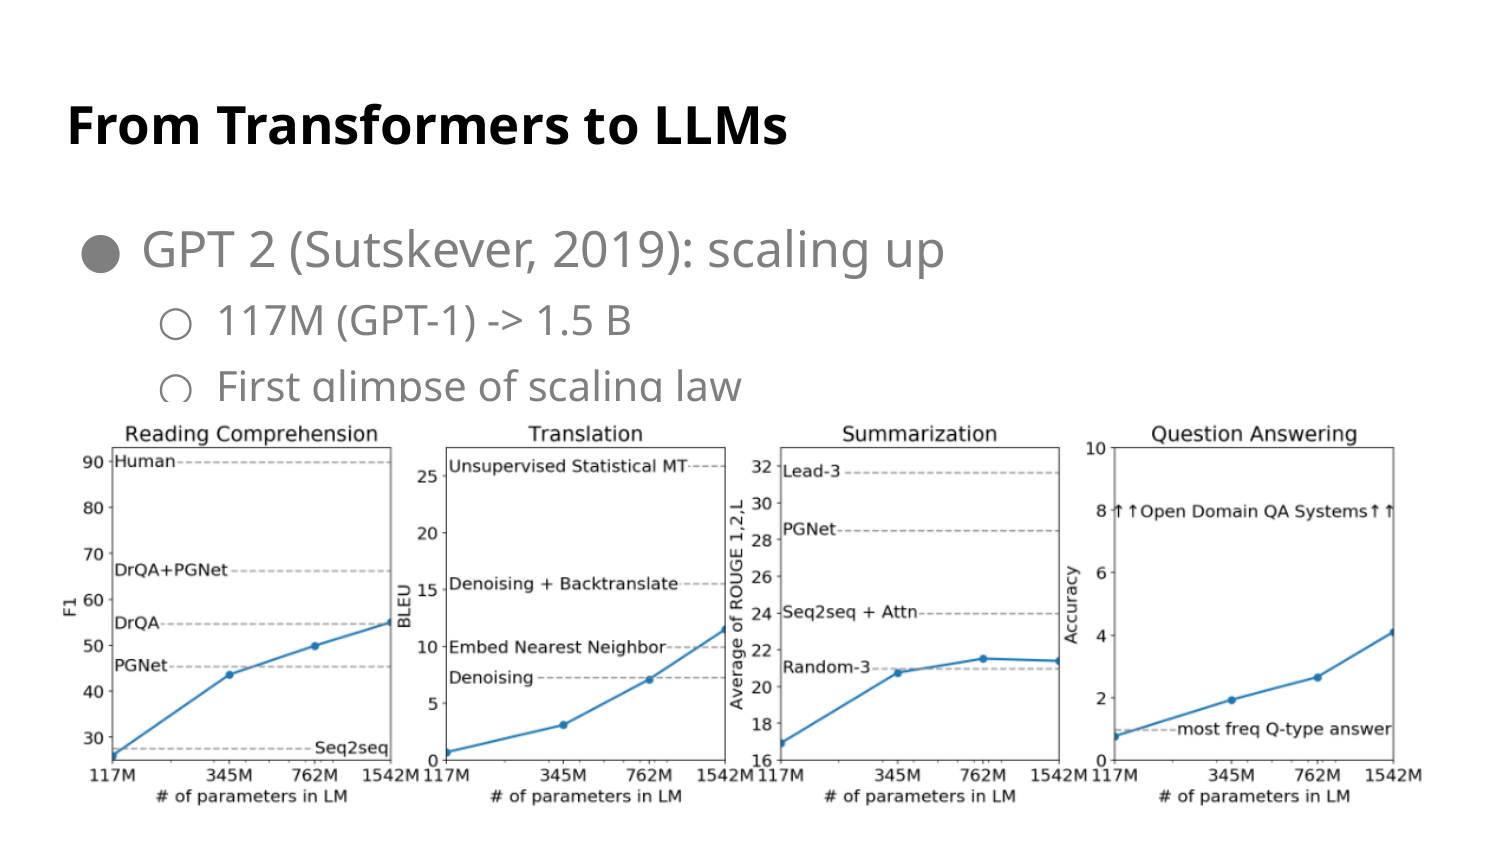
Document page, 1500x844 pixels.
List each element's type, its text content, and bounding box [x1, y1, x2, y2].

picture [55, 402, 1445, 825]
list GPT 2 (Sutskever, 2019): scaling up 117M (GPT-1) -> 1.5 B First glimpse of scaling law [51, 189, 1449, 412]
title From Transformers to LLMs [51, 72, 1449, 176]
